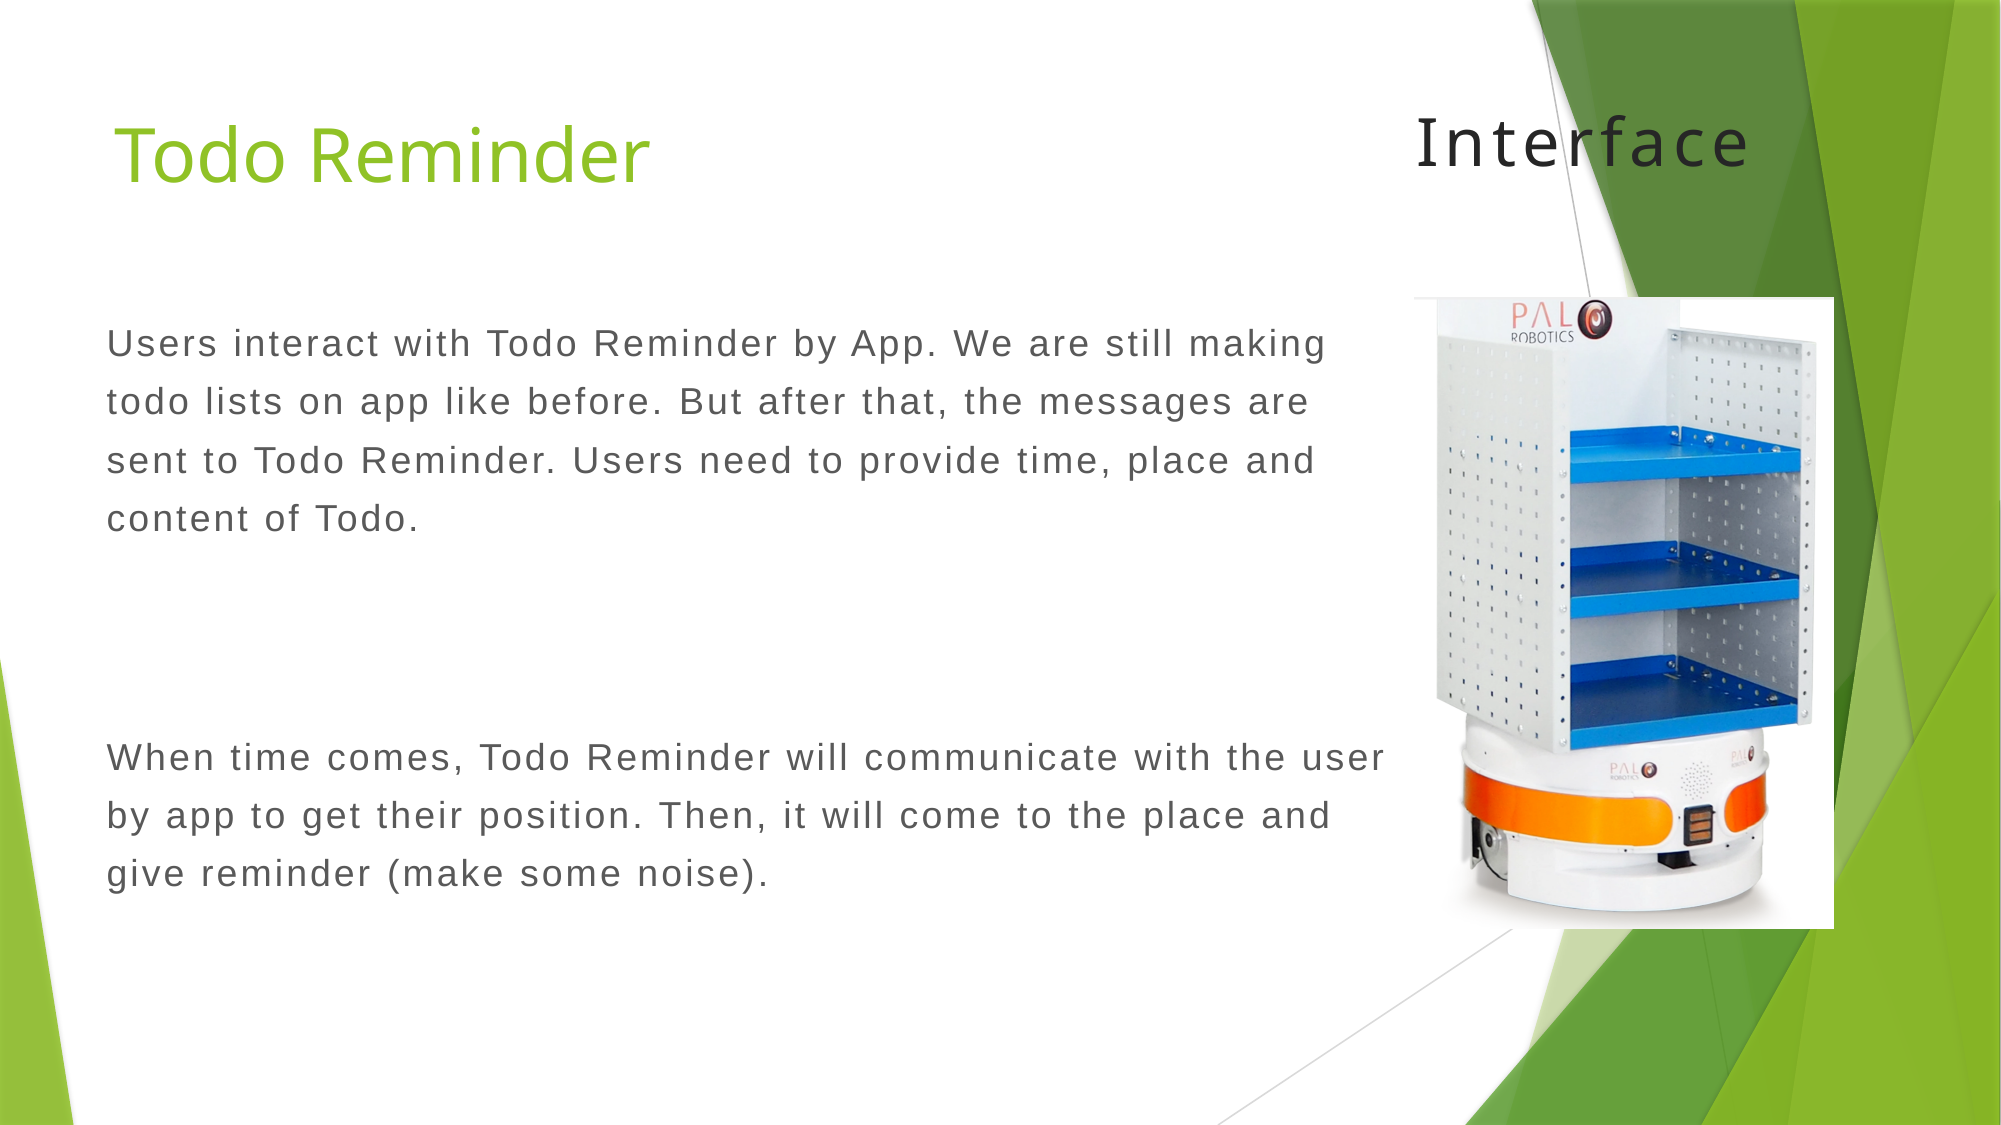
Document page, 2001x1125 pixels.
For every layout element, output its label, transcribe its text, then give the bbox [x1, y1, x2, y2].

text_box Interface [1030, 81, 1765, 198]
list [1413, 297, 1835, 930]
text_box Users interact with Todo Reminder by App. We are still making todo lists on app like before. But after that, the messages are sent to Todo Reminder. Users need to provide time, place and content of Todo. When time comes, Todo Reminder will communicate with the user by app to get their position. Then, it will come to the place and give reminder (make some noise). [91, 297, 1424, 1079]
title Todo Reminder [99, 99, 708, 216]
